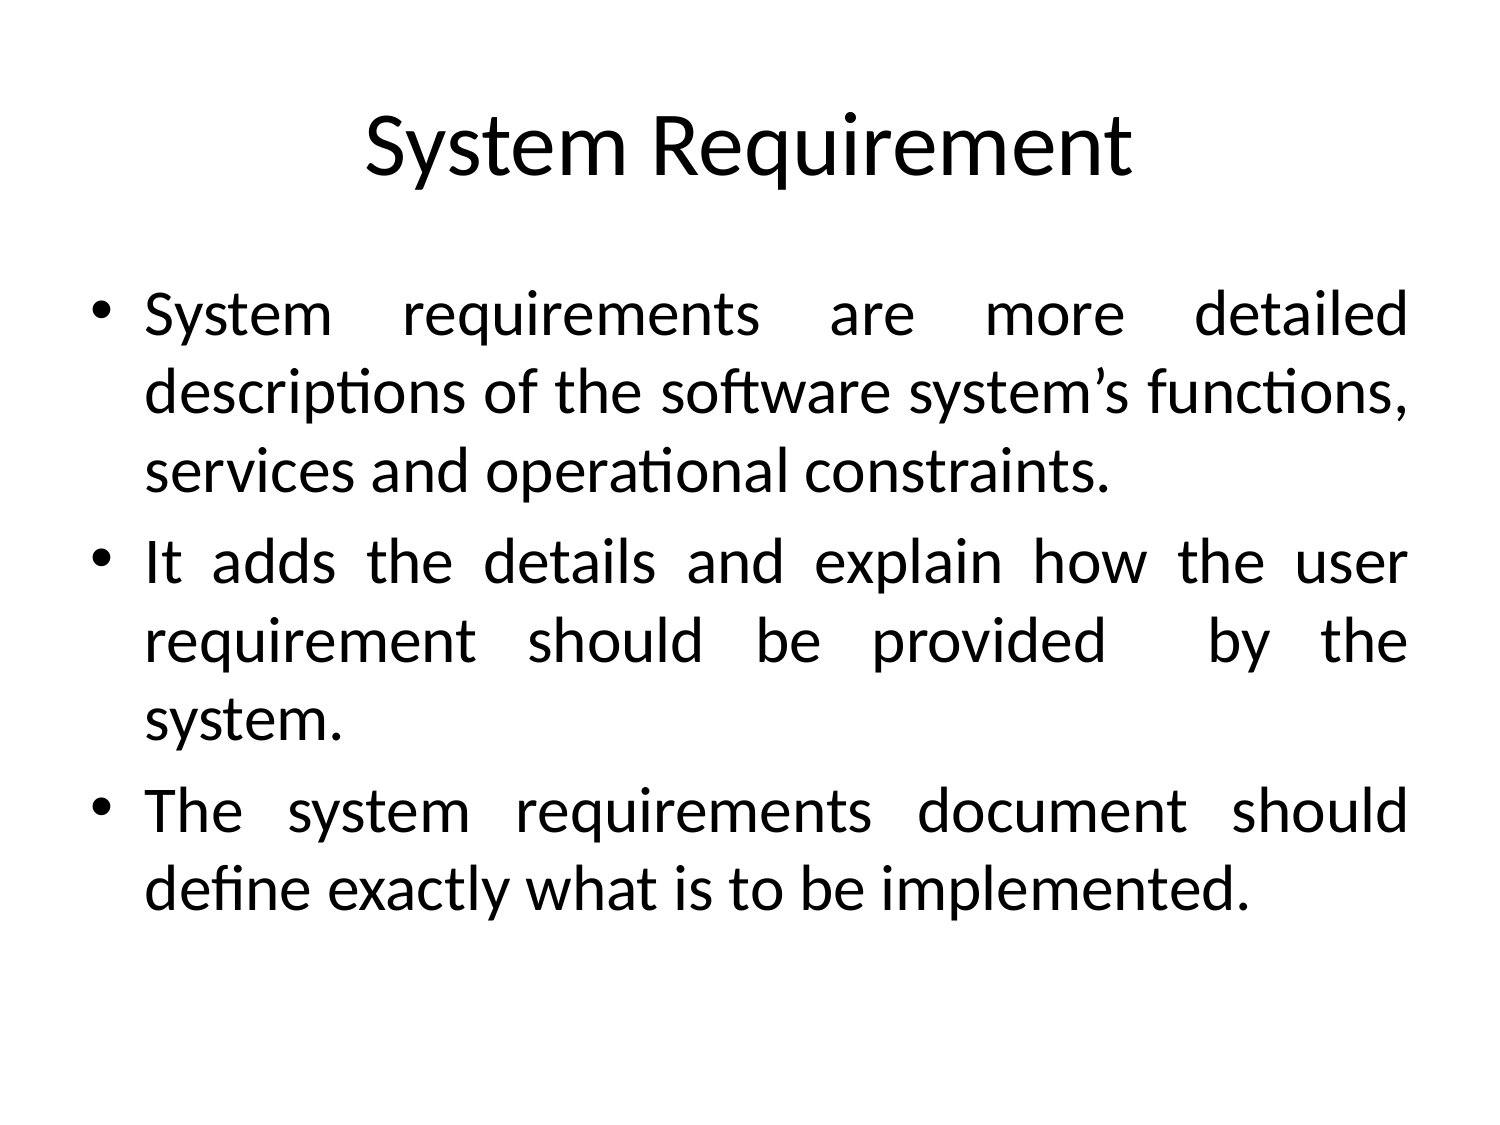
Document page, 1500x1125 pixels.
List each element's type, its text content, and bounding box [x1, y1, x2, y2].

title System Requirement [75, 45, 1425, 233]
list System requirements are more detailed descriptions of the software system’s functions, services and operational constraints. It adds the details and explain how the user requirement should be provided by the system. The system requirements document should define exactly what is to be implemented. [75, 262, 1425, 1005]
